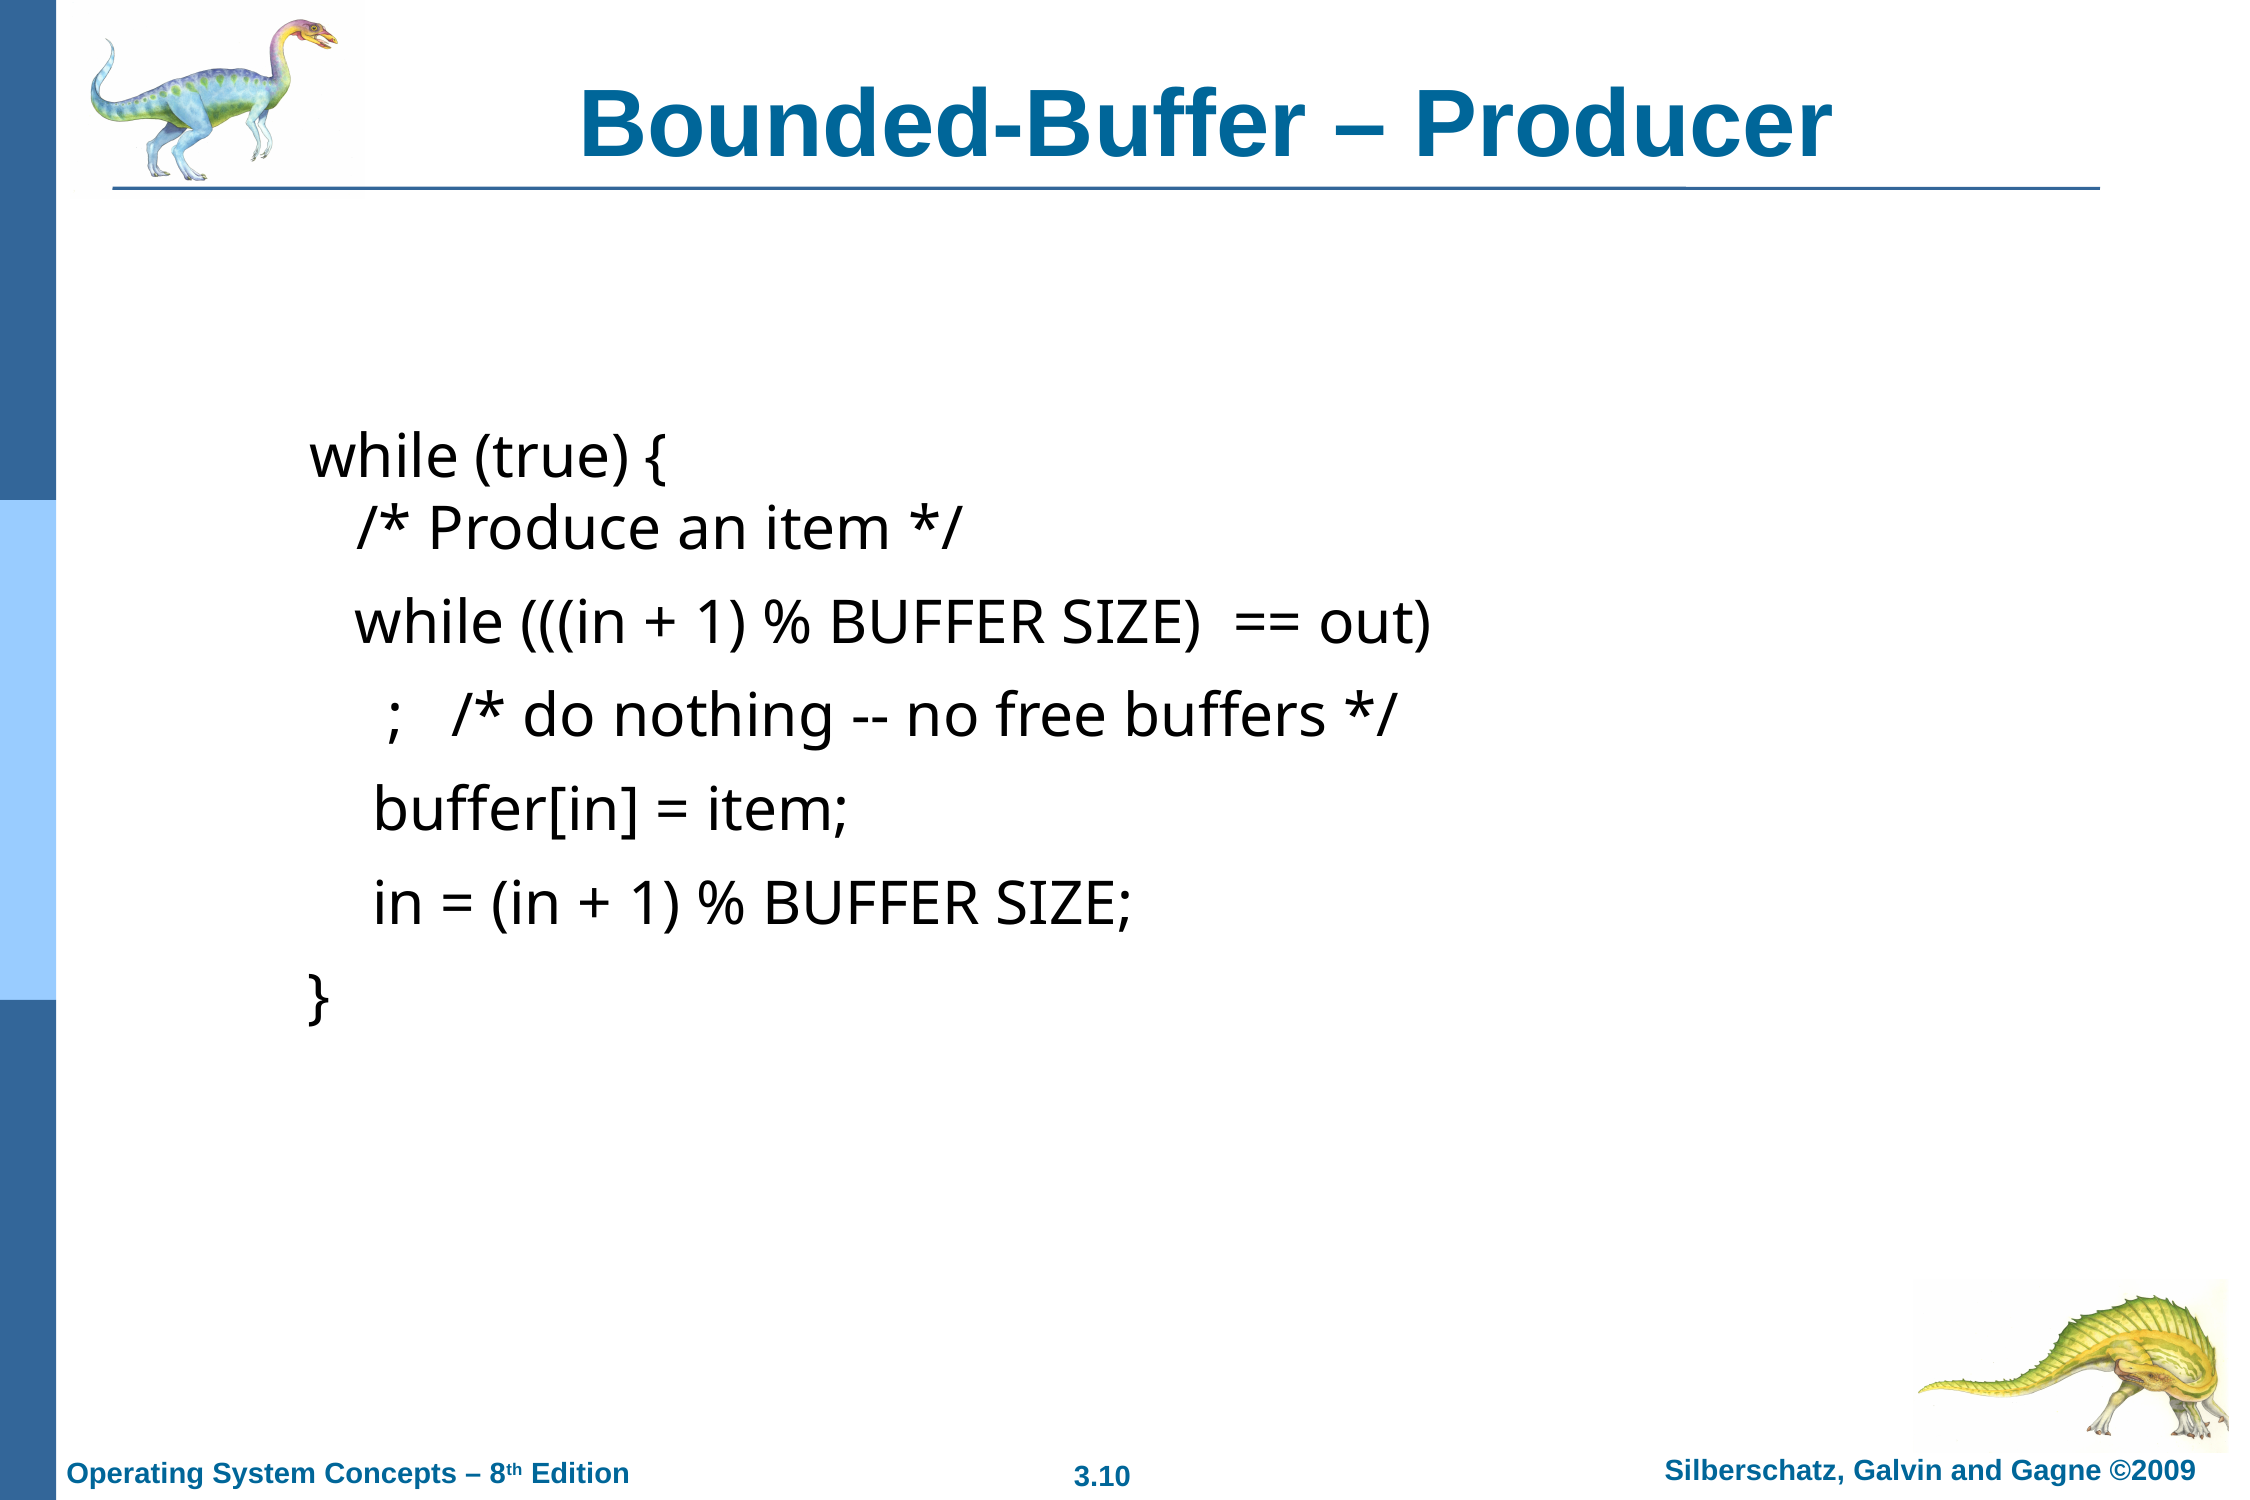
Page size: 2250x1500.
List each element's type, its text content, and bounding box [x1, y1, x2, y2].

list while (true) { /* Produce an item */ while (((in + 1) % BUFFER SIZE) == out) ; /* do nothing -- no free buffers */ buffer[in] = item; in = (in + 1) % BUFFER SIZE; } [207, 312, 2017, 1294]
picture [1913, 1279, 2229, 1453]
title Bounded-Buffer – Producer [274, 60, 2138, 187]
picture [70, 0, 365, 199]
